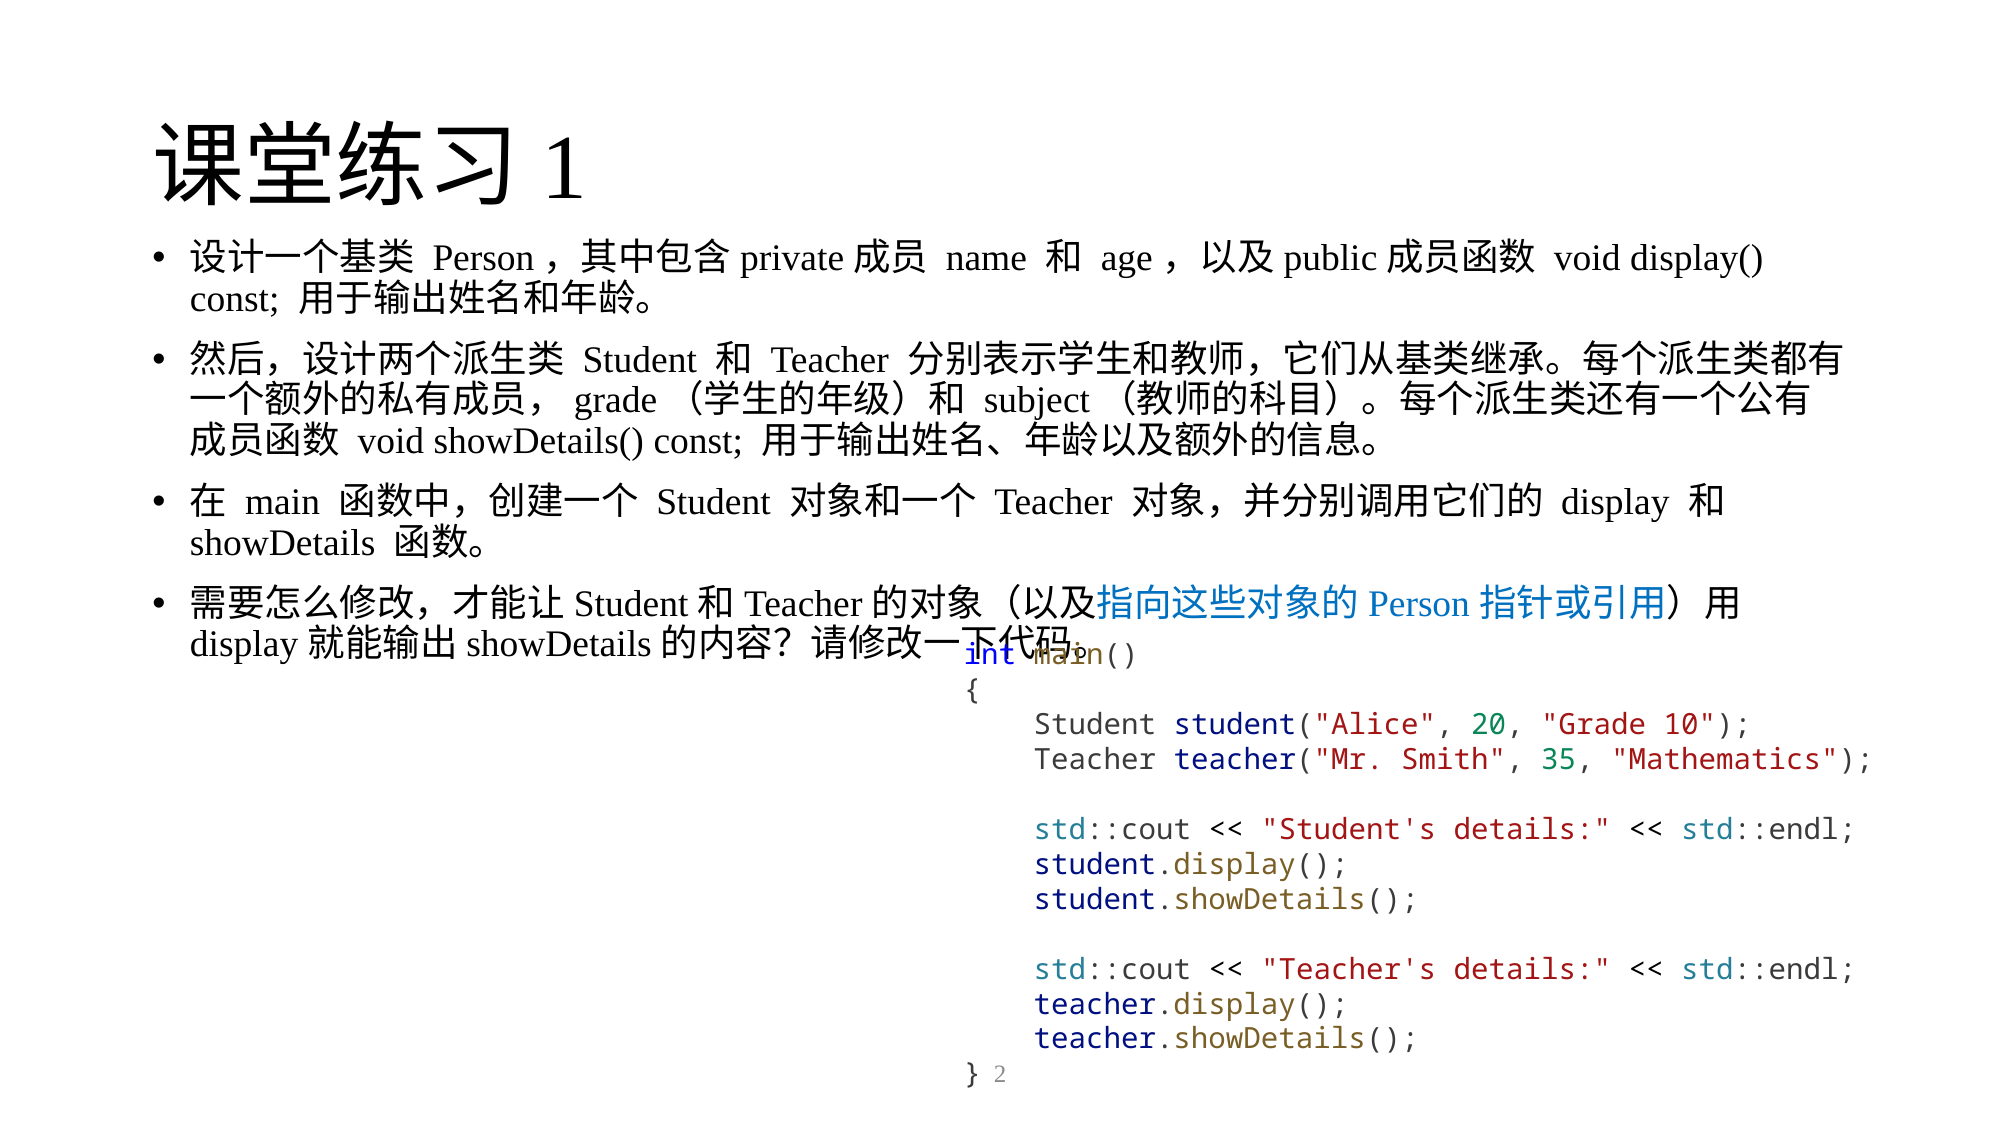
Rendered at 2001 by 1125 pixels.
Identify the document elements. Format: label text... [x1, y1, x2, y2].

title 课堂练习1 [137, 59, 1863, 230]
list 设计一个基类 Person，其中包含private成员 name 和 age，以及public成员函数 void display() const; 用于输出姓名和年龄。 然后，设计两个派生类 Student 和 Teacher 分别表示学生和教师，它们从基类继承。每个派生类都有一个额外的私有成员，grade（学生的年级）和 subject（教师的科目）。每个派生类还有一个公有成员函数 void showDetails() const; 用于输出姓名、年龄以及额外的信息。 在 main 函数中，创建一个 Student 对象和一个 Teacher 对象，并分别调用它们的 display 和 showDetails 函数。 需要怎么修改，才能让Student和Teacher的对象（以及指向这些对象的Person指针或引用）用display就能输出showDetails的内容？请修改一下代码。 [137, 230, 1863, 945]
text_box int main() { Student student("Alice", 20, "Grade 10"); Teacher teacher("Mr. Smith", 35, "Mathematics"); std::cout << "Student's details:" << std::endl; student.display(); student.showDetails(); std::cout << "Teacher's details:" << std::endl; teacher.display(); teacher.showDetails(); } [948, 627, 1976, 1098]
slide_number 2 [938, 1042, 1062, 1103]
